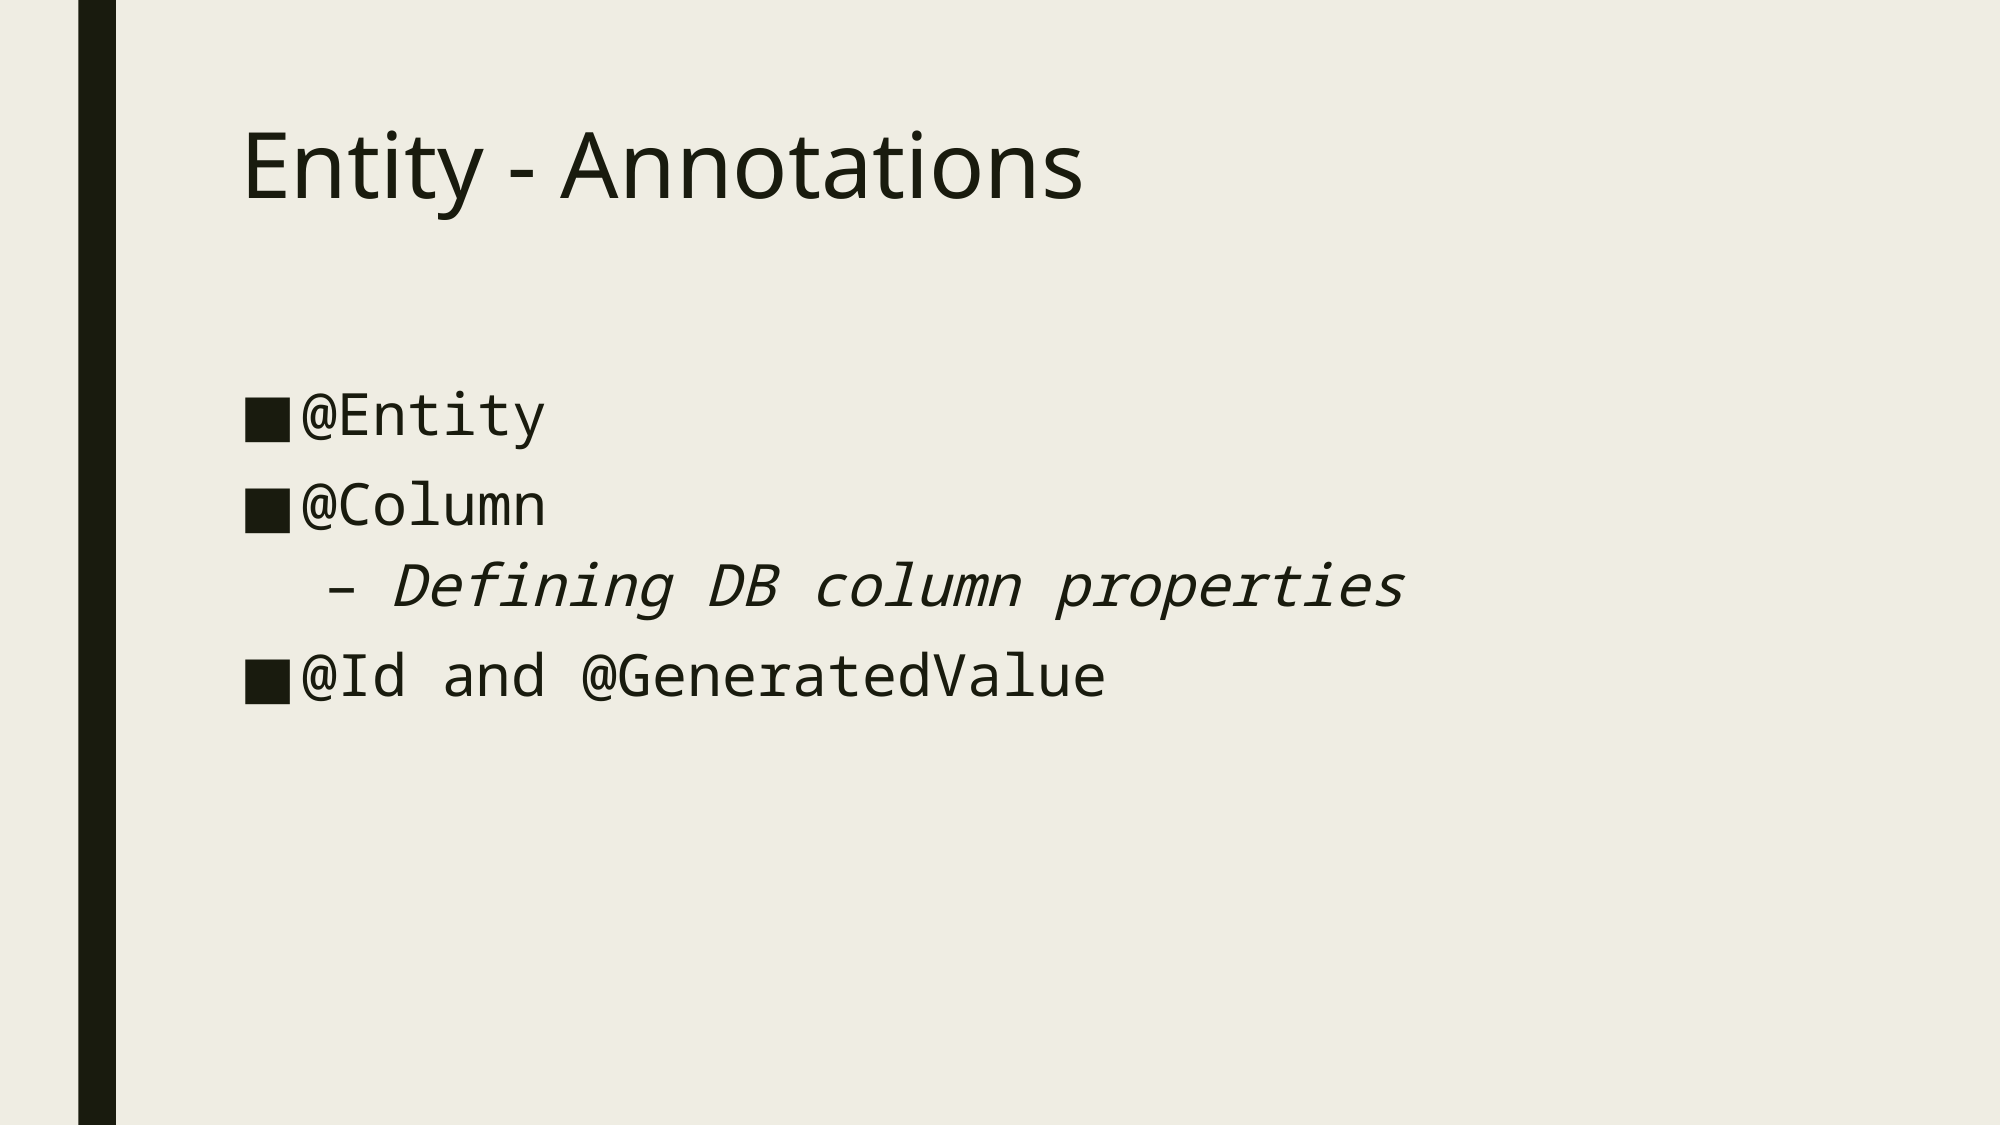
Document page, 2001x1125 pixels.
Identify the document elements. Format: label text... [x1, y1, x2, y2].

title Entity - Annotations [225, 112, 1800, 357]
list @Entity @Column Defining DB column properties @Id and @GeneratedValue [225, 375, 1800, 963]
